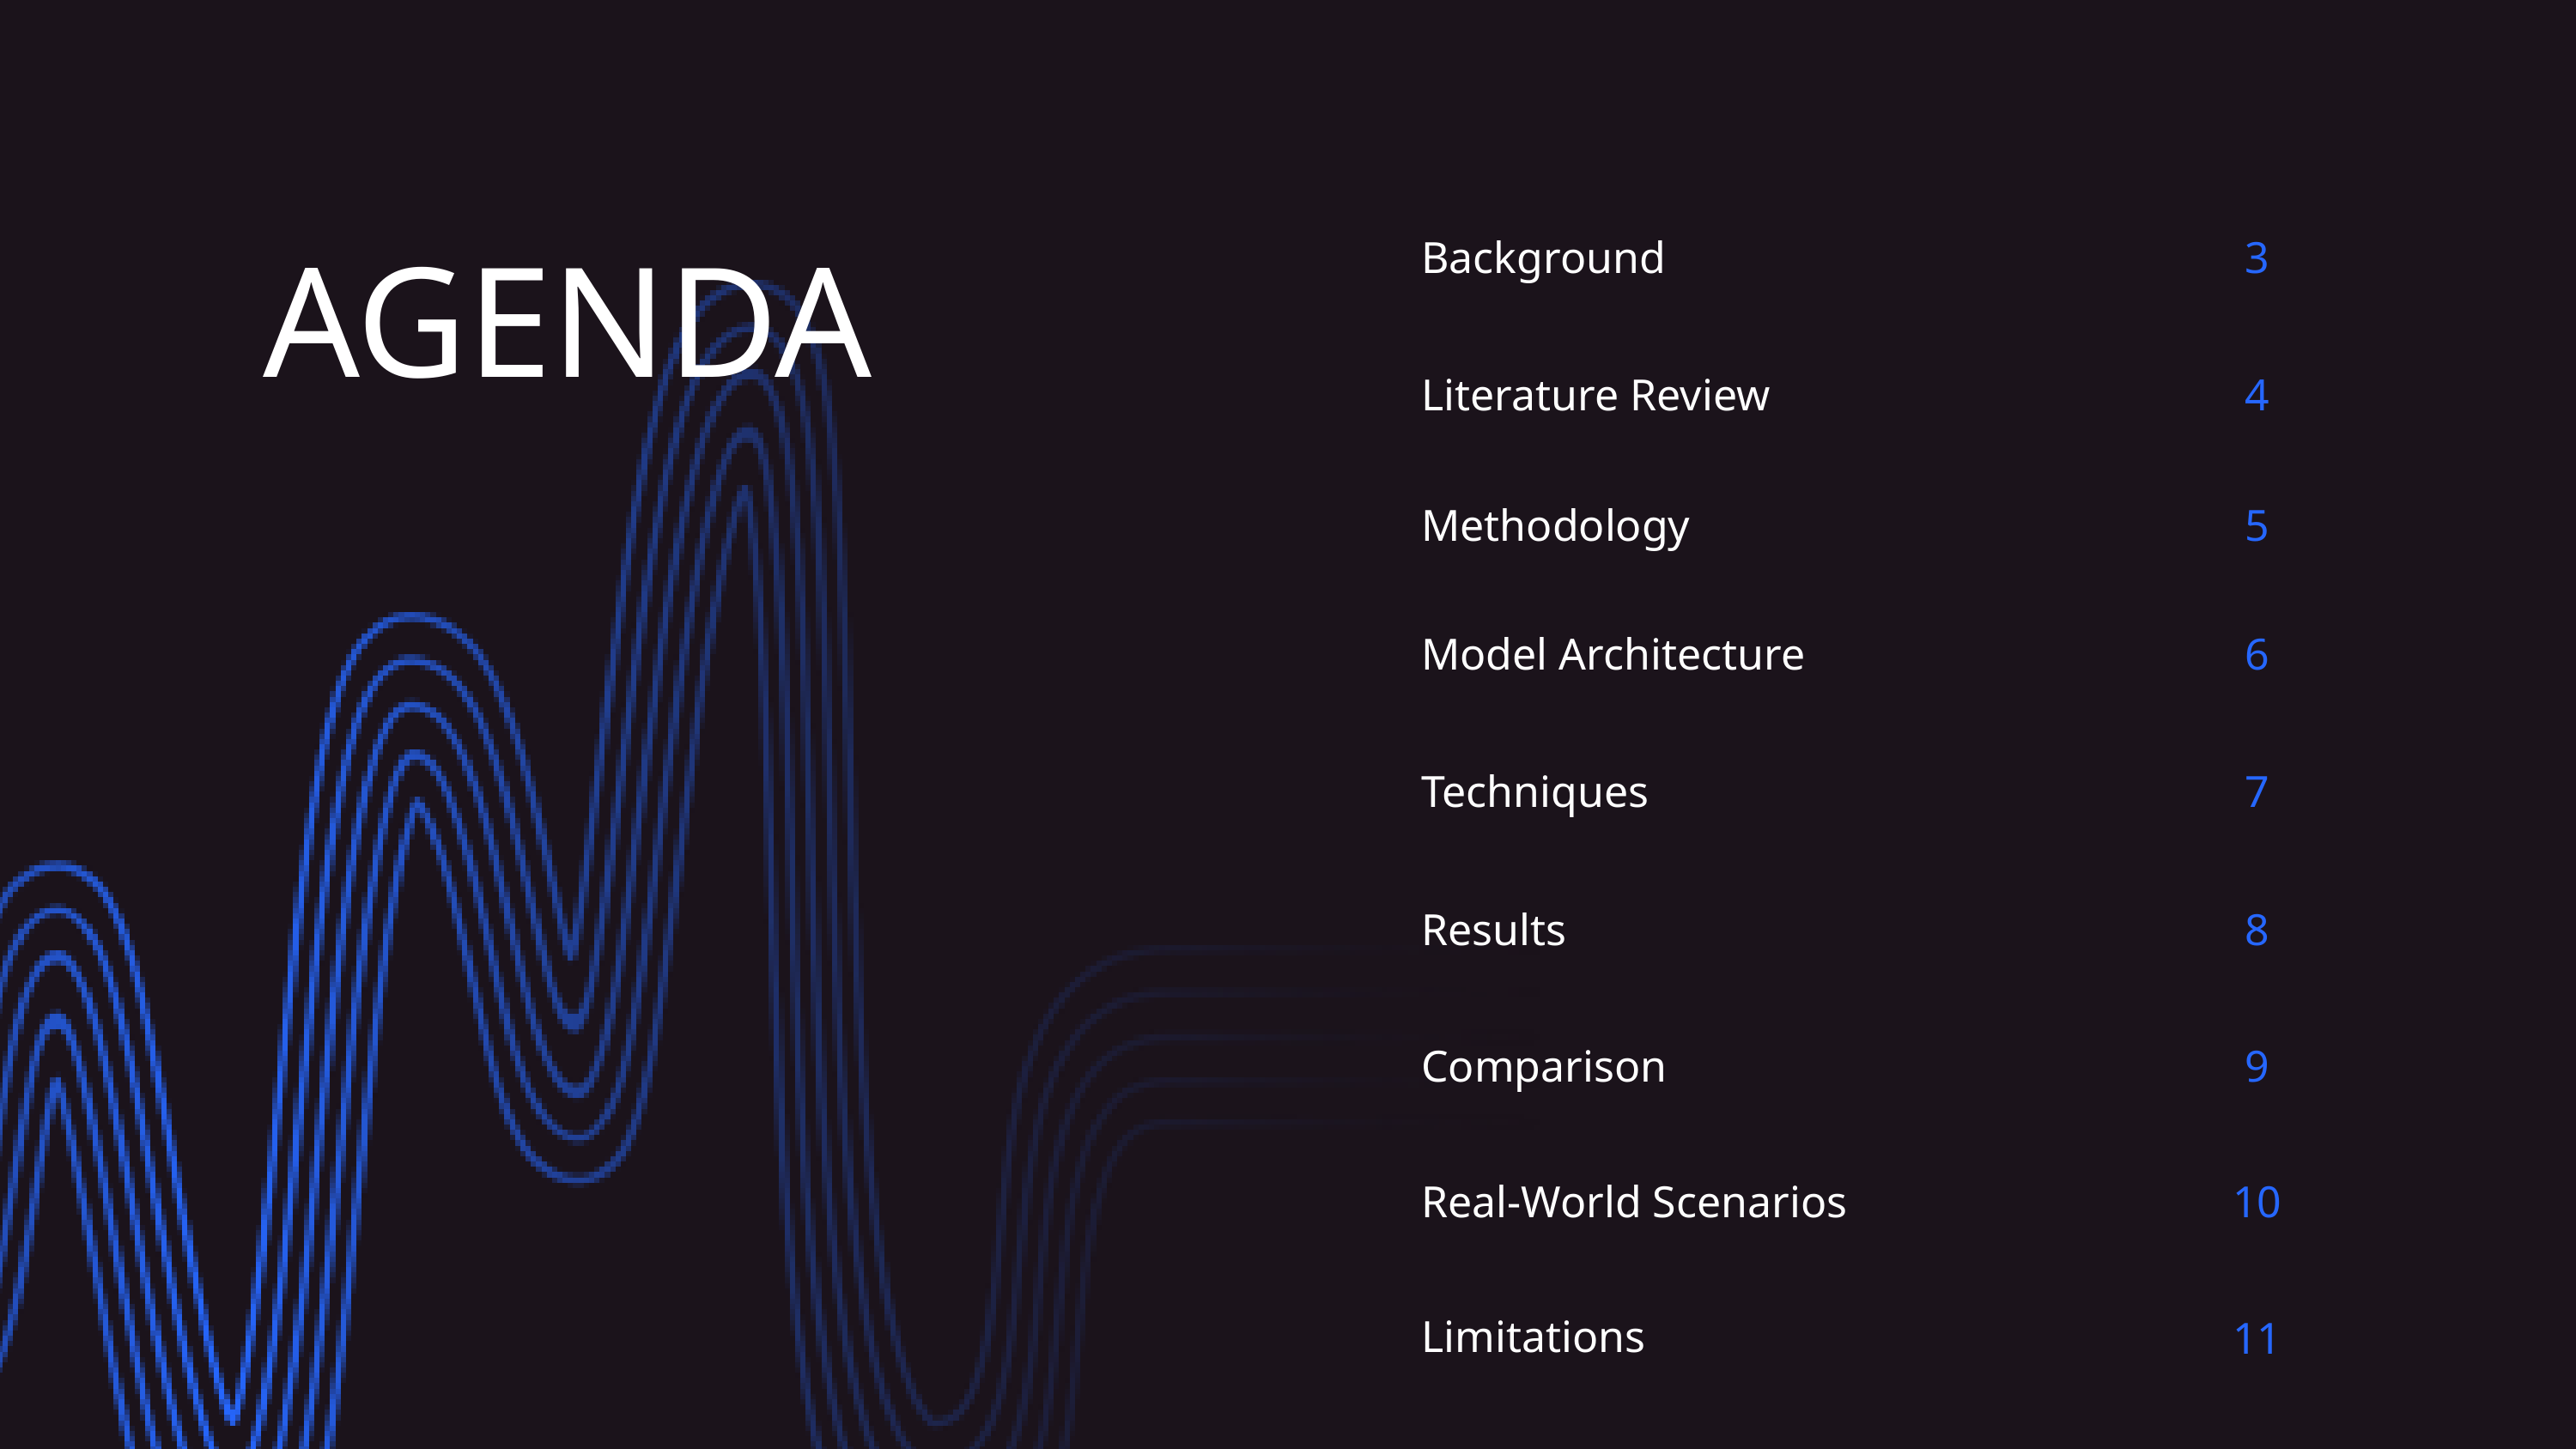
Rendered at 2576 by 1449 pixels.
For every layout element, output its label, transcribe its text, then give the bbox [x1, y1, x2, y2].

table_cell 7 [2201, 721, 2313, 859]
text_box [0, 280, 1546, 1449]
table_cell Results [1421, 859, 2201, 997]
table_cell Techniques [1421, 721, 2201, 859]
table_cell Comparison [1421, 997, 2201, 1133]
table_header Limitations [1421, 1267, 2201, 1404]
table_header Background [1421, 186, 2201, 324]
table_header Real-World Scenarios [1421, 1133, 2201, 1267]
table_header 3 [2201, 186, 2313, 324]
table_cell Methodology [1421, 463, 2201, 584]
table_cell 8 [2201, 859, 2313, 997]
text_box AGENDA [262, 255, 1288, 408]
table_cell Literature Review [1421, 324, 2201, 463]
table_cell 5 [2201, 463, 2313, 584]
table_cell 9 [2201, 997, 2313, 1132]
table_cell 4 [2201, 324, 2313, 463]
table_cell Model Architecture [1421, 584, 2201, 721]
table_cell 6 [2201, 584, 2313, 721]
table_header 11 [2201, 1269, 2313, 1405]
table_header 10 [2201, 1132, 2313, 1268]
